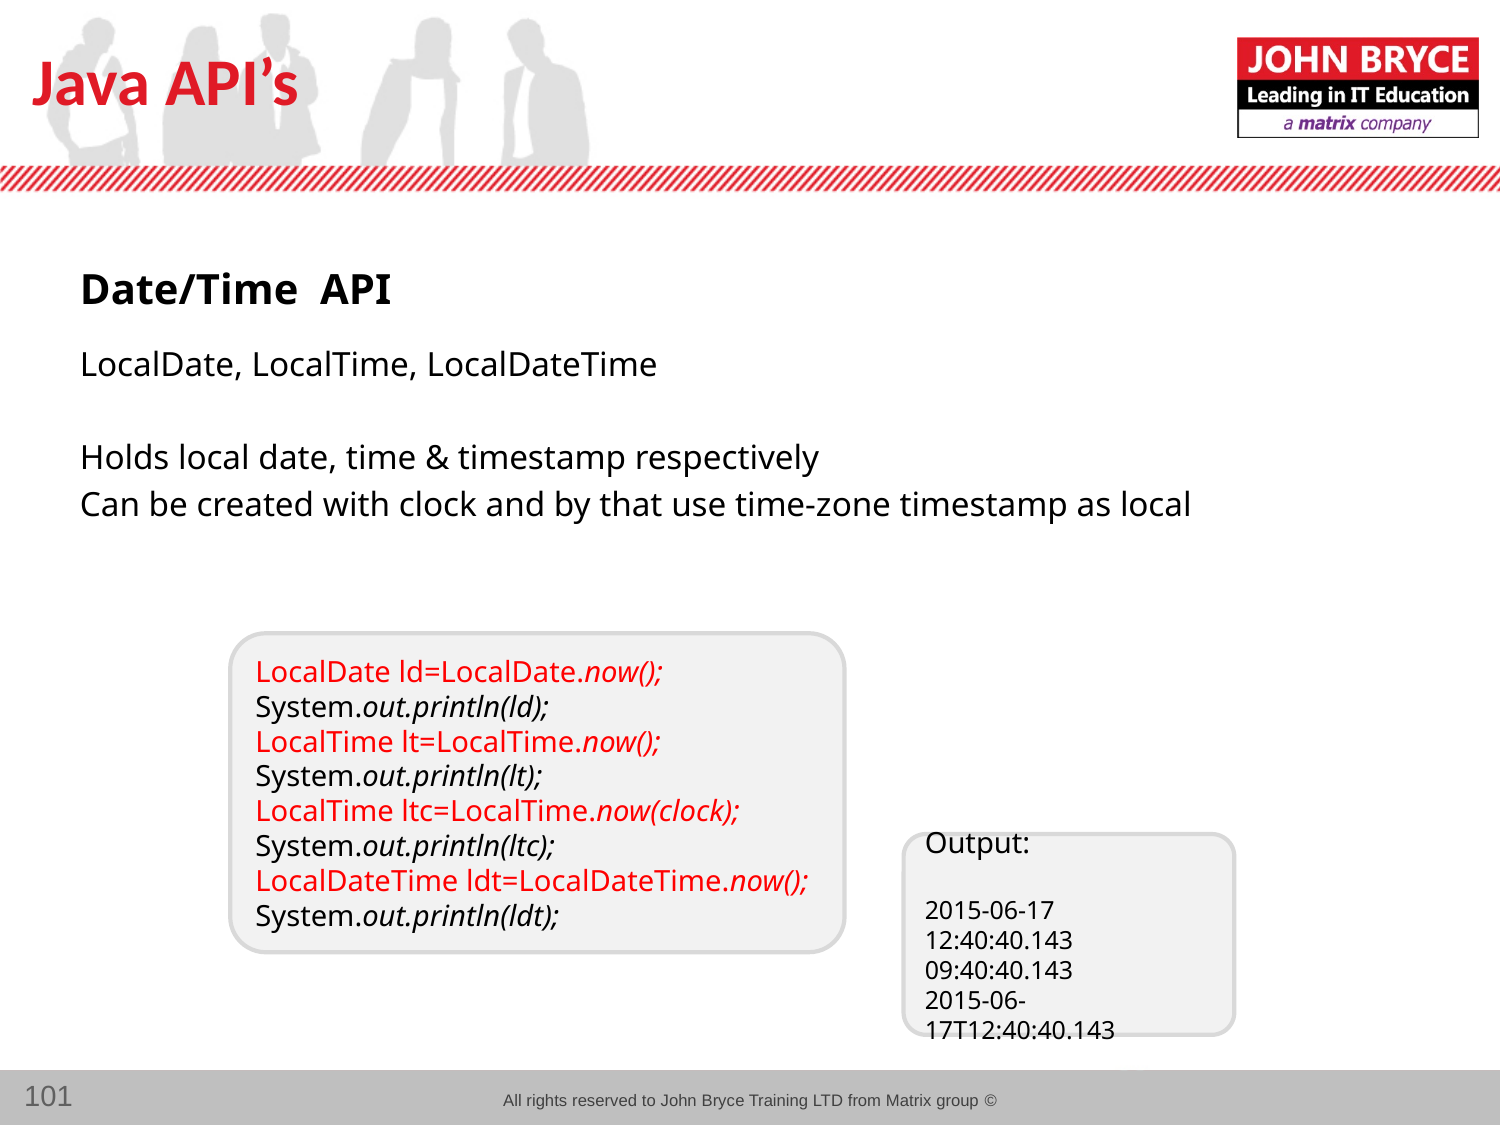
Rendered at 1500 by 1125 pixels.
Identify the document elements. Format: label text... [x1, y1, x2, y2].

picture [0, 0, 1500, 1070]
text_box LocalDate ld=LocalDate.now(); System.out.println(ld); LocalTime lt=LocalTime.now(); System.out.println(lt); LocalTime ltc=LocalTime.now(clock); System.out.println(ltc); LocalDateTime ldt=LocalDateTime.now(); System.out.println(ldt); [228, 631, 847, 955]
title Java API’s [17, 31, 1341, 126]
list Date/Time API LocalDate, LocalTime, LocalDateTime Holds local date, time & timestamp respectively Can be created with clock and by that use time-zone timestamp as local [64, 255, 1483, 894]
text_box Output: 2015-06-17 12:40:40.143 09:40:40.143 2015-06-17T12:40:40.143 [901, 831, 1237, 1037]
